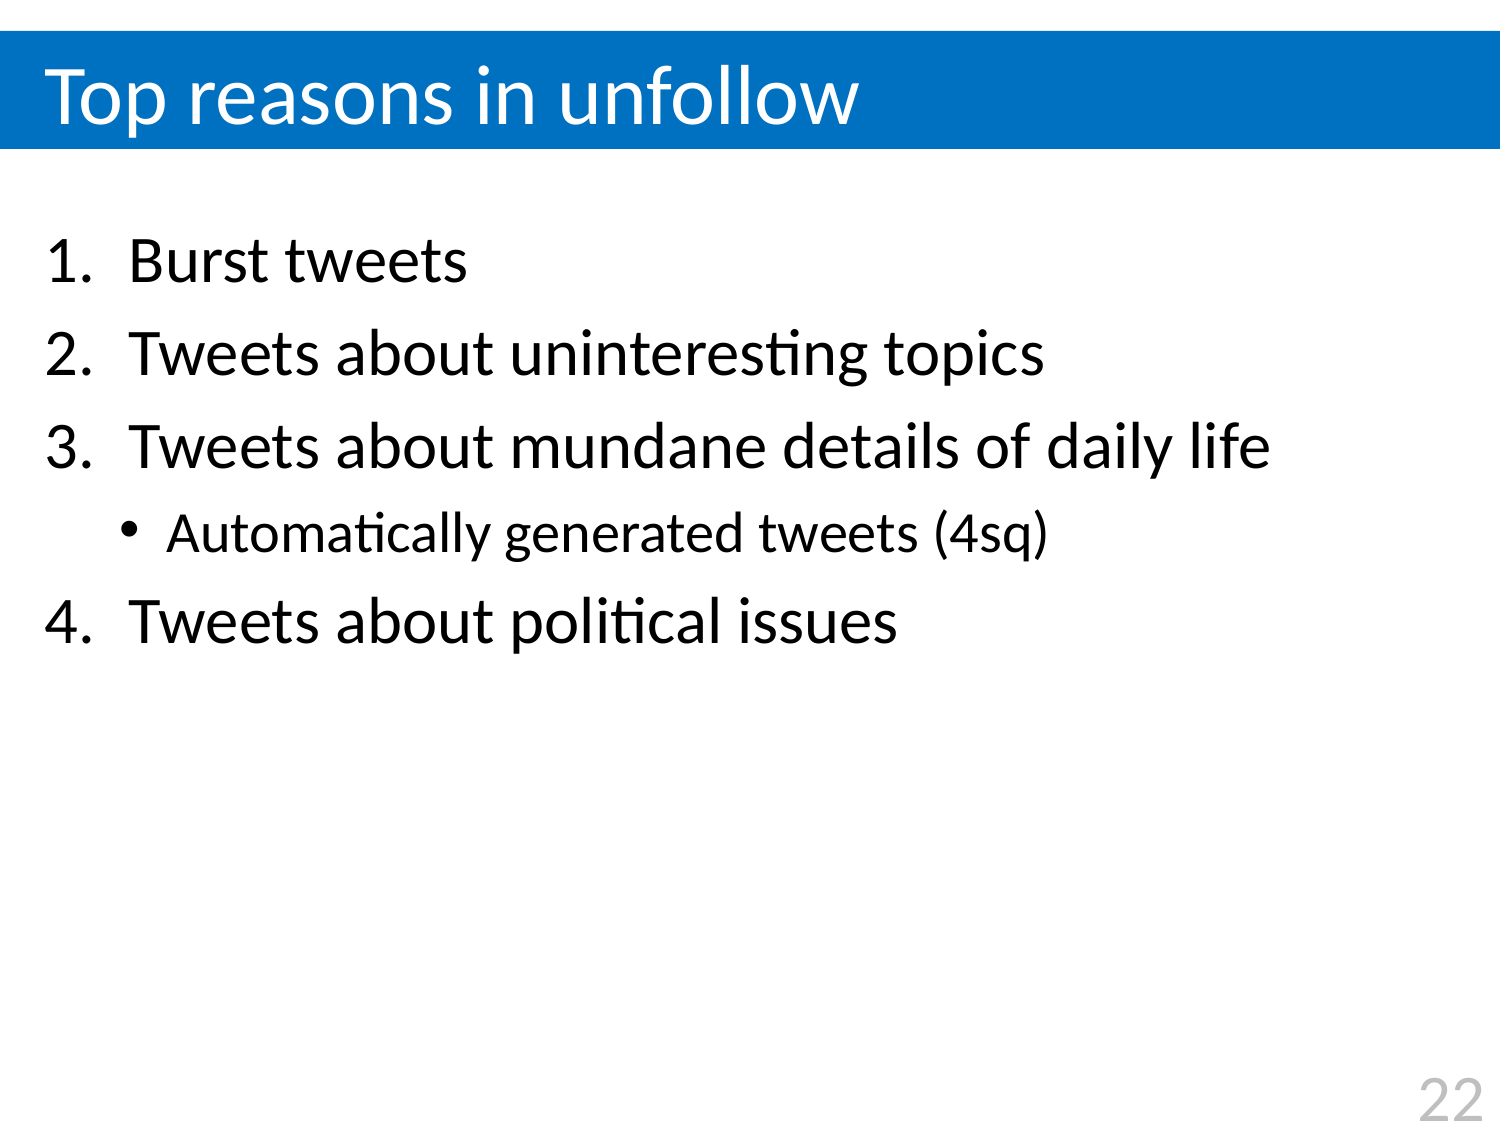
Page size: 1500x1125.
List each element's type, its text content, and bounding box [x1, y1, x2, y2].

title Top reasons in unfollow [29, 30, 1459, 149]
slide_number 22 [1149, 1065, 1500, 1125]
list Burst tweets Tweets about uninteresting topics Tweets about mundane details of daily life Automatically generated tweets (4sq) Tweets about political issues [29, 208, 1459, 1000]
